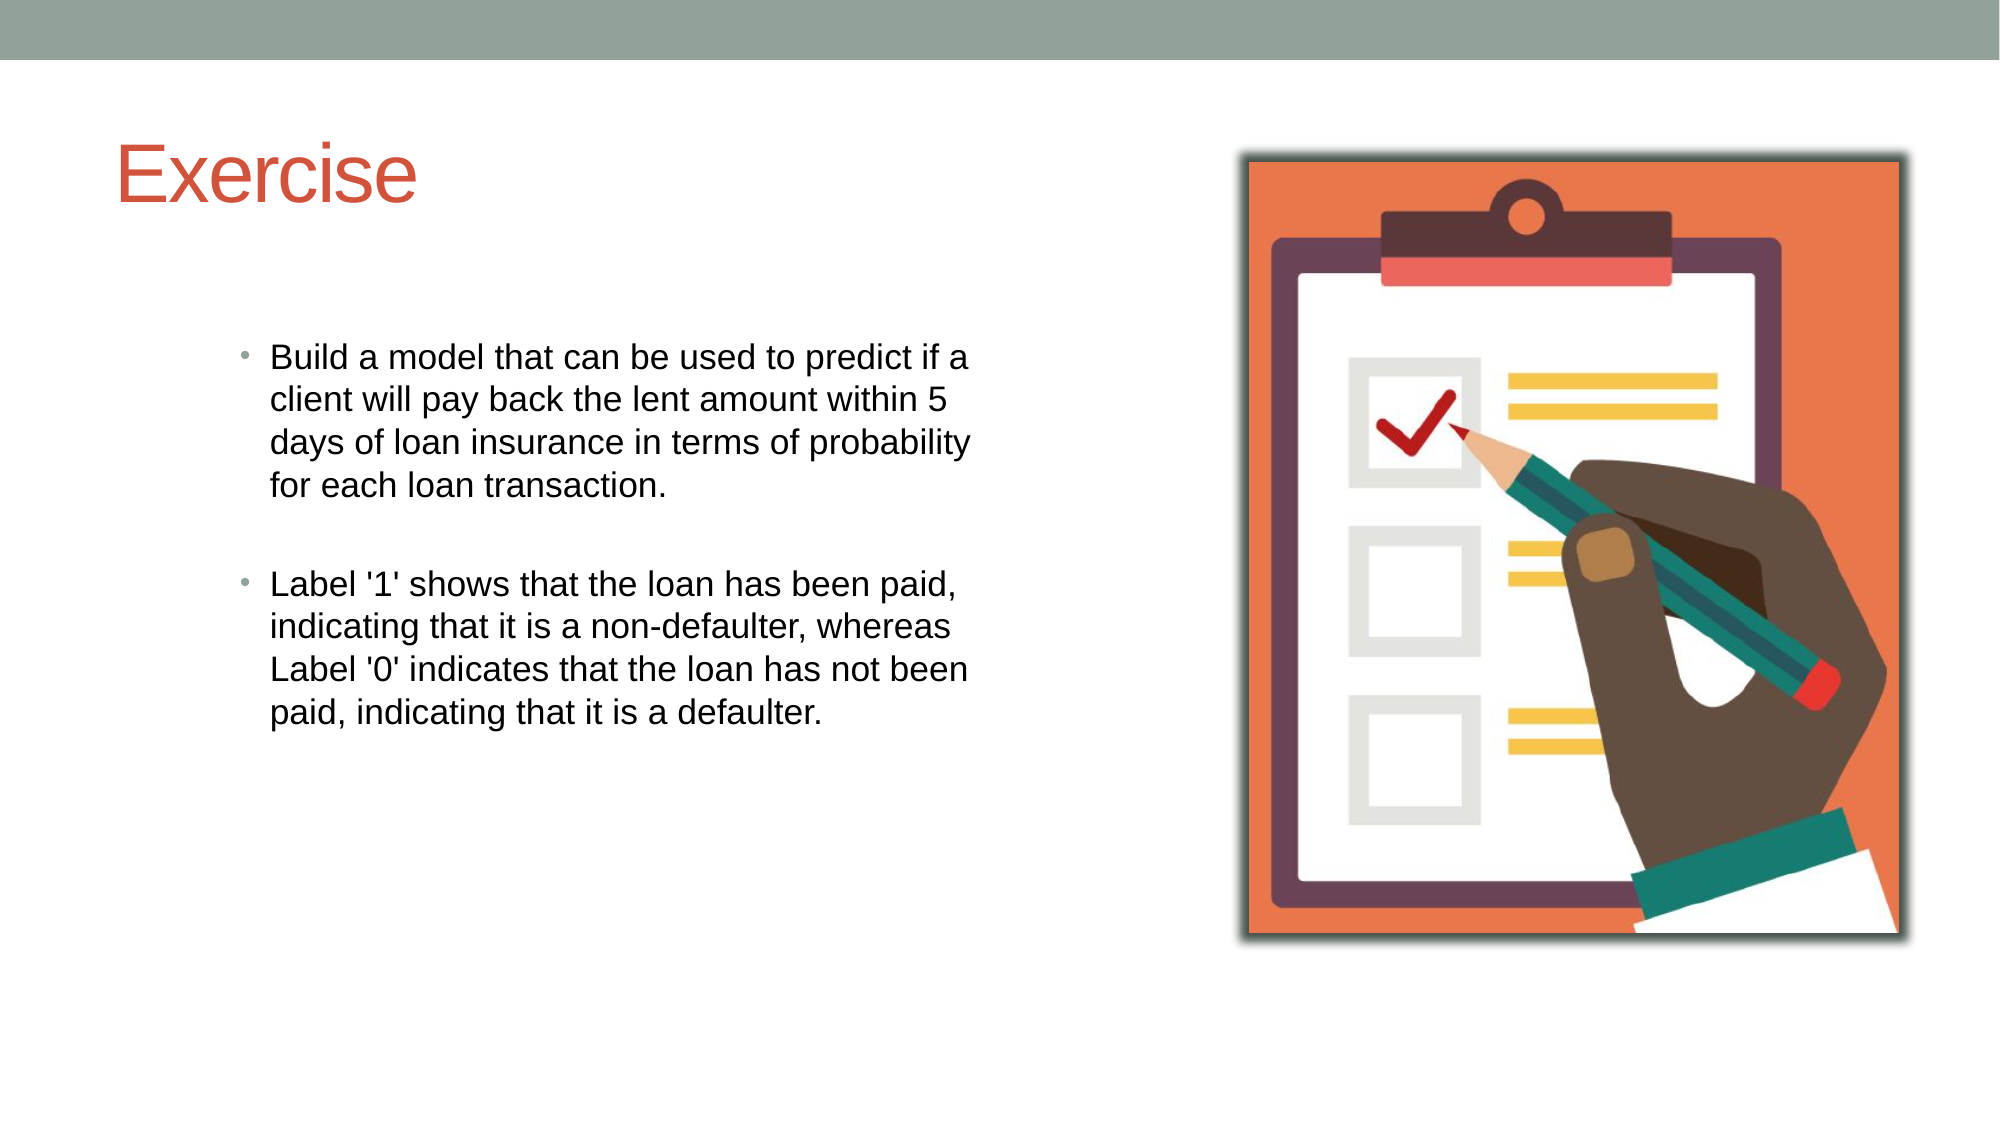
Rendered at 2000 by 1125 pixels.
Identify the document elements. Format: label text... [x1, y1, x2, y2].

picture [1249, 162, 1899, 934]
title Exercise [99, 87, 1900, 250]
list Build a model that can be used to predict if a client will pay back the lent amount within 5 days of loan insurance in terms of probability for each loan transaction. Label '1' shows that the loan has been paid, indicating that it is a non-defaulter, whereas Label '0' indicates that the loan has not been paid, indicating that it is a defaulter. [224, 326, 1000, 933]
